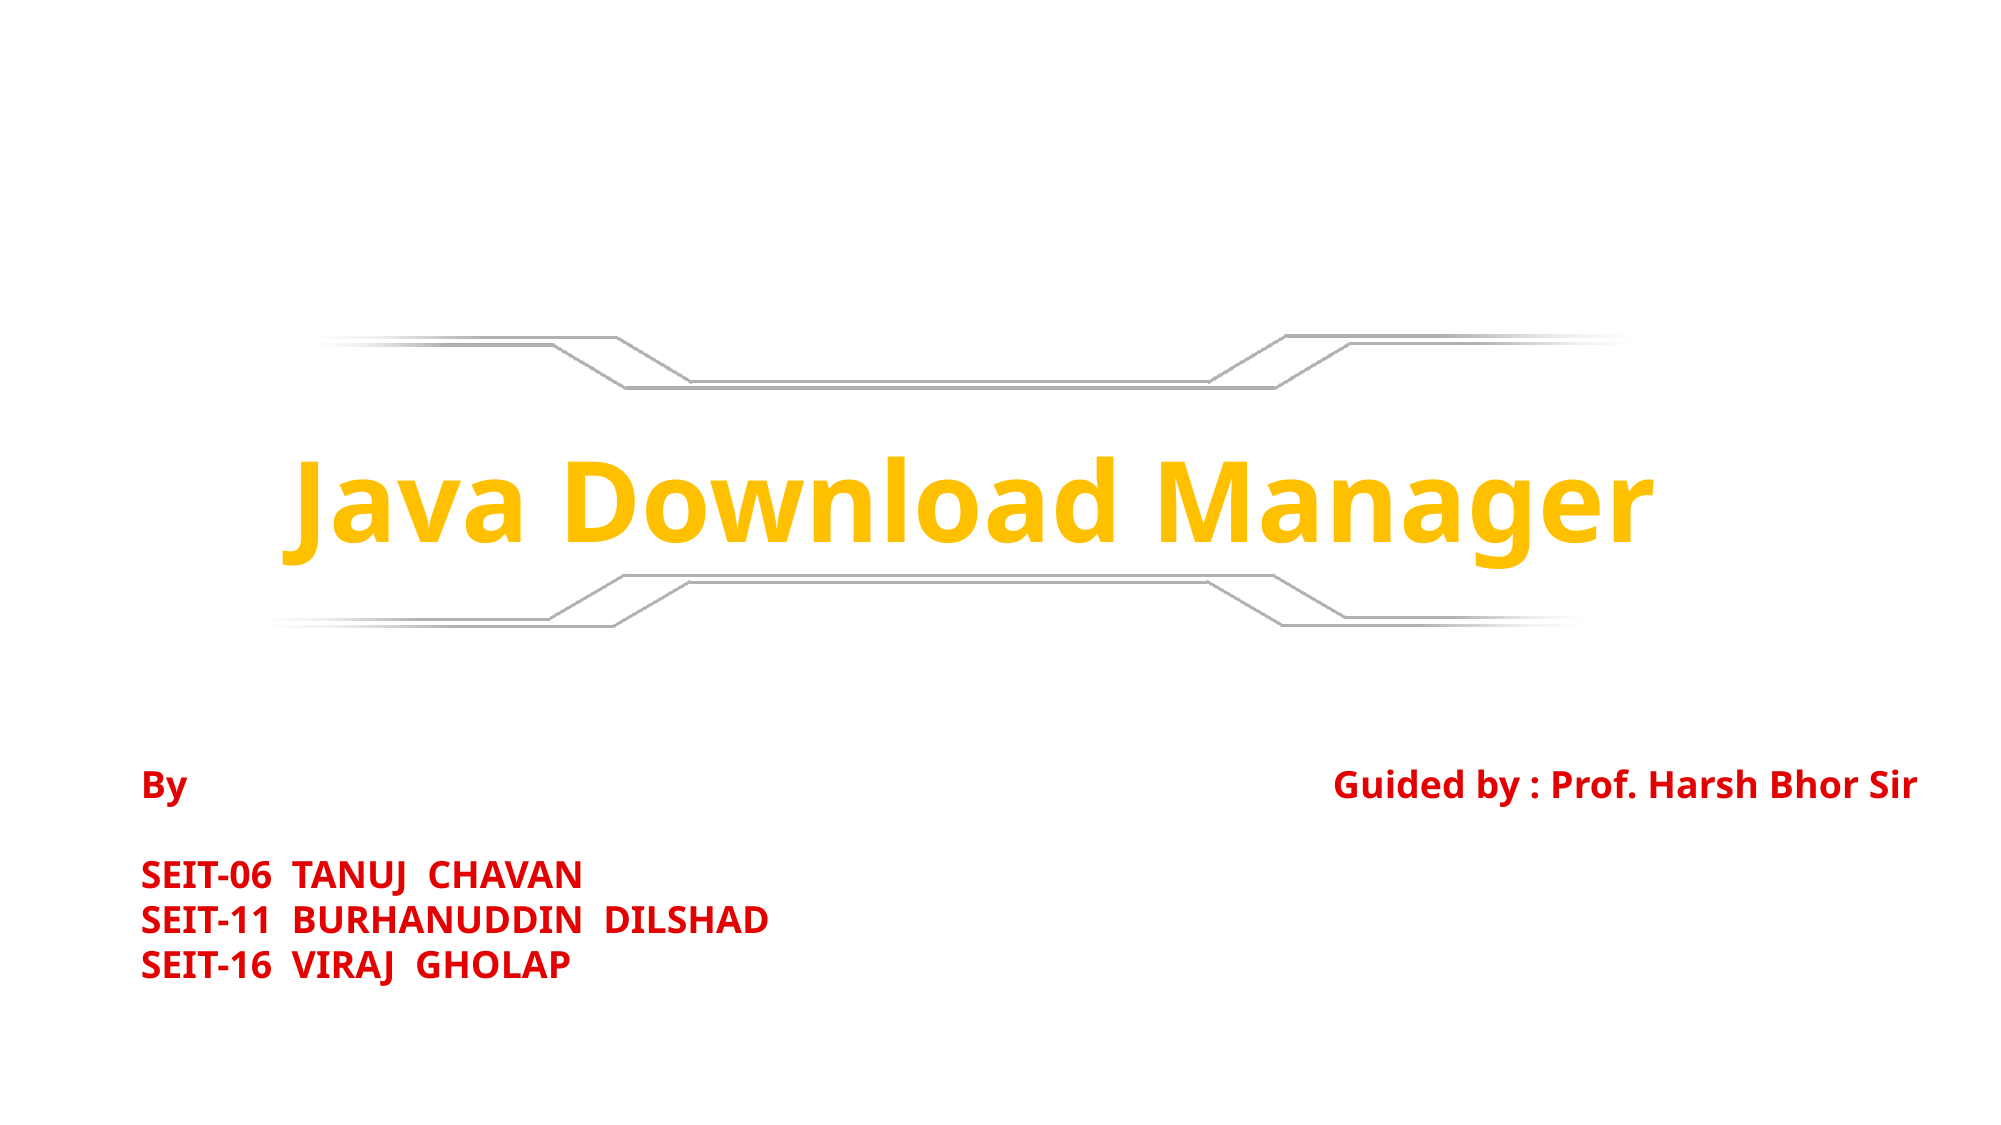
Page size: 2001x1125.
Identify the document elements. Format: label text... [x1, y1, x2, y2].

text_box Guided by : Prof. Harsh Bhor Sir [1318, 753, 1934, 813]
picture [263, 573, 1584, 628]
text_box By SEIT-06 TANUJ CHAVAN SEIT-11 BURHANUDDIN DILSHAD SEIT-16 VIRAJ GHOLAP [126, 753, 806, 993]
picture [314, 334, 1635, 390]
text_box Java Download Manager [276, 422, 1672, 572]
